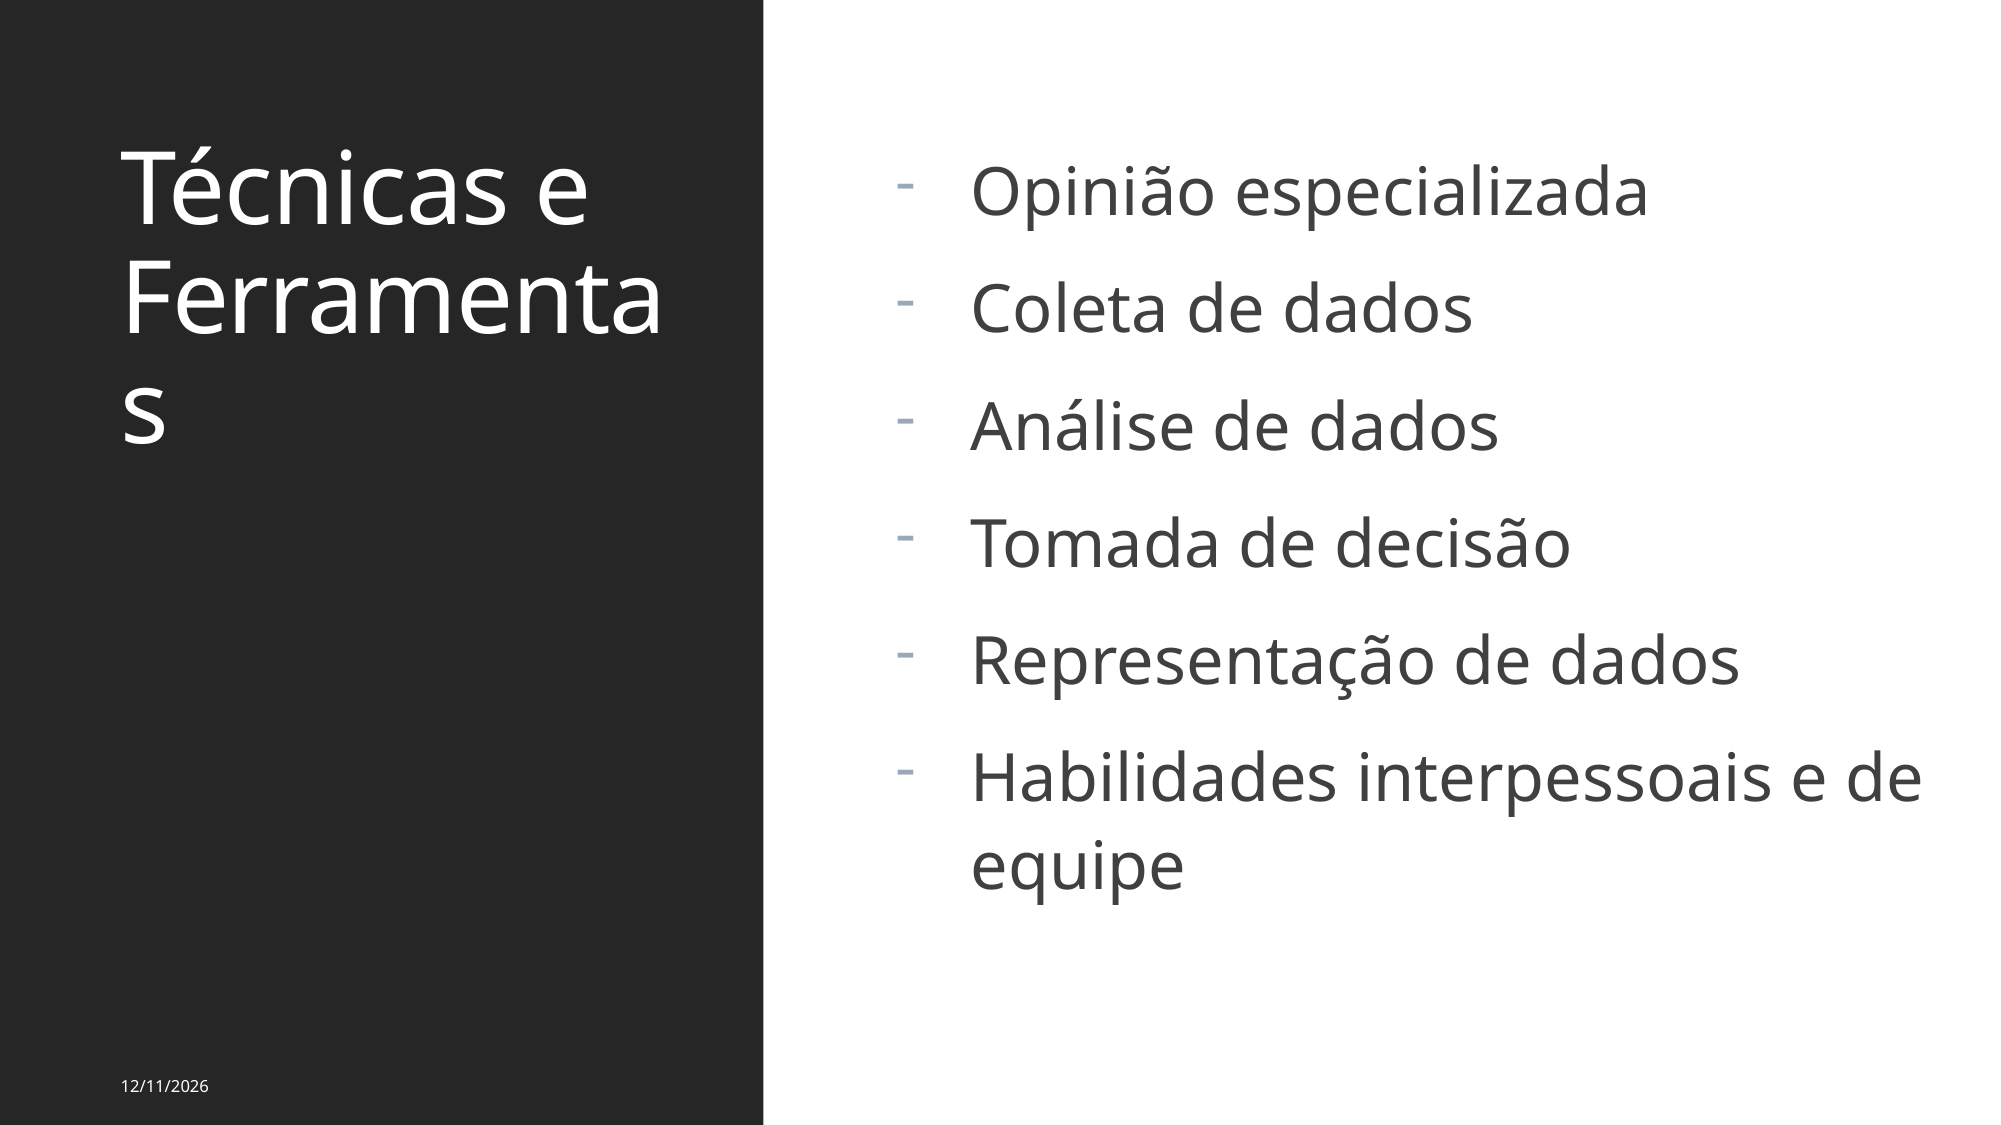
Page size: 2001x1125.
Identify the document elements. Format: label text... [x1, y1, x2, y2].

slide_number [105, 1057, 683, 1118]
title Técnicas e Ferramentas [105, 128, 683, 473]
list Opinião especializada Coleta de dados Análise de dados Tomada de decisão Representação de dados Habilidades interpessoais e de equipe [895, 133, 1933, 1002]
